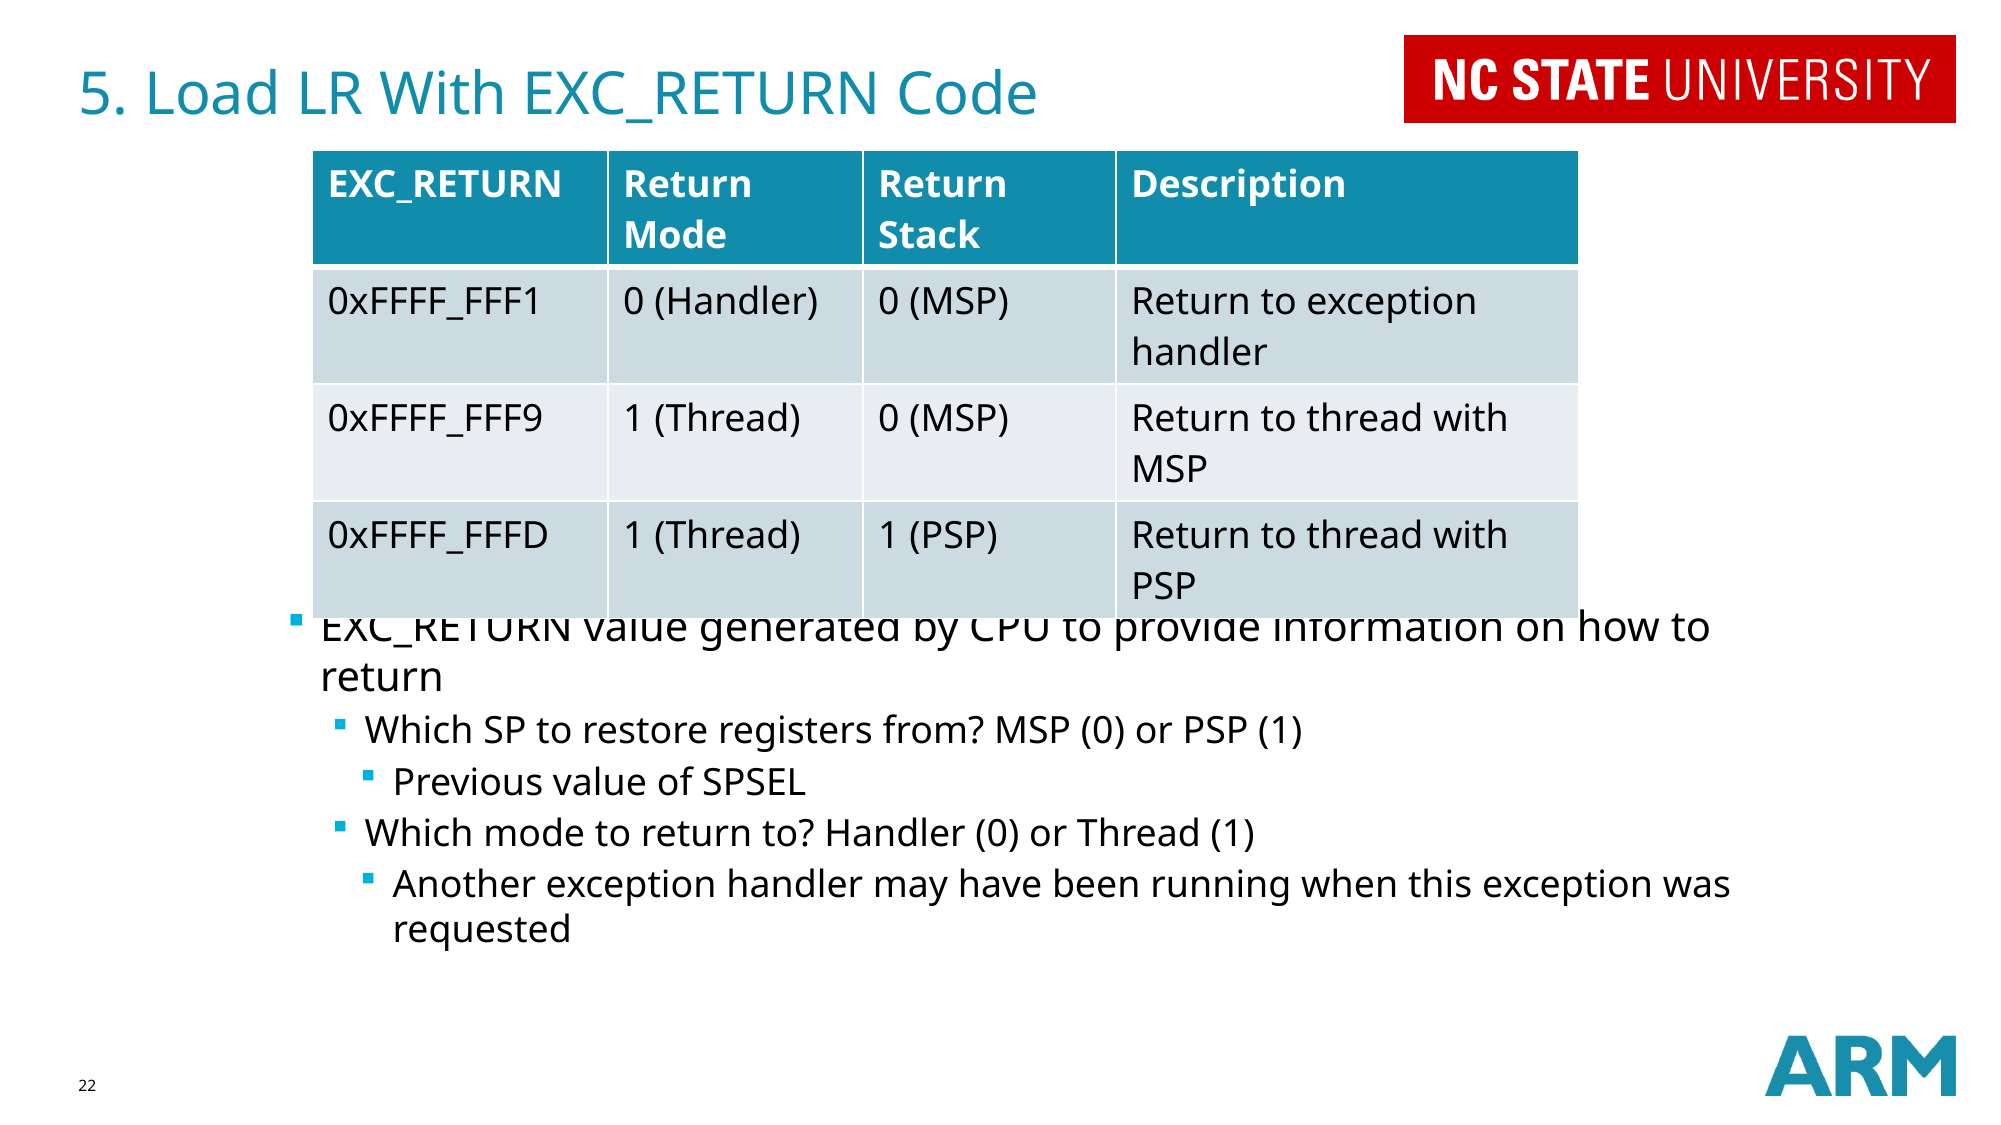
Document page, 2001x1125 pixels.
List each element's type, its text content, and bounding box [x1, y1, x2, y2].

table_header Return Stack [864, 151, 1115, 264]
table_cell 0 (MSP) [864, 385, 1115, 500]
table_cell 0 (Handler) [609, 270, 862, 383]
table_cell 0xFFFF_FFF1 [313, 270, 607, 383]
table_cell 1 (Thread) [609, 502, 862, 618]
table_header Description [1117, 151, 1578, 264]
table_cell 0xFFFF_FFF9 [313, 385, 607, 500]
table_cell 0 (MSP) [864, 270, 1115, 383]
table_cell Return to thread with MSP [1117, 385, 1578, 500]
table_cell 1 (PSP) [864, 502, 1115, 618]
table_header EXC_RETURN [313, 151, 607, 264]
table_cell 1 (Thread) [609, 385, 862, 500]
table_header Return Mode [609, 151, 862, 264]
table_cell 0xFFFF_FFFD [313, 502, 607, 618]
list EXC_RETURN value generated by CPU to provide information on how to return Which SP to restore registers from? MSP (0) or PSP (1) Previous value of SPSEL Which mode to return to? Handler (0) or Thread (1) Another exception handler may have been running when this exception was requested [287, 600, 1738, 1125]
picture [1764, 1035, 1956, 1096]
table_cell Return to exception handler [1117, 270, 1578, 383]
picture [1404, 35, 1956, 123]
title 5. Load LR With EXC_RETURN Code [78, 55, 1910, 150]
table_cell Return to thread with PSP [1117, 502, 1578, 618]
